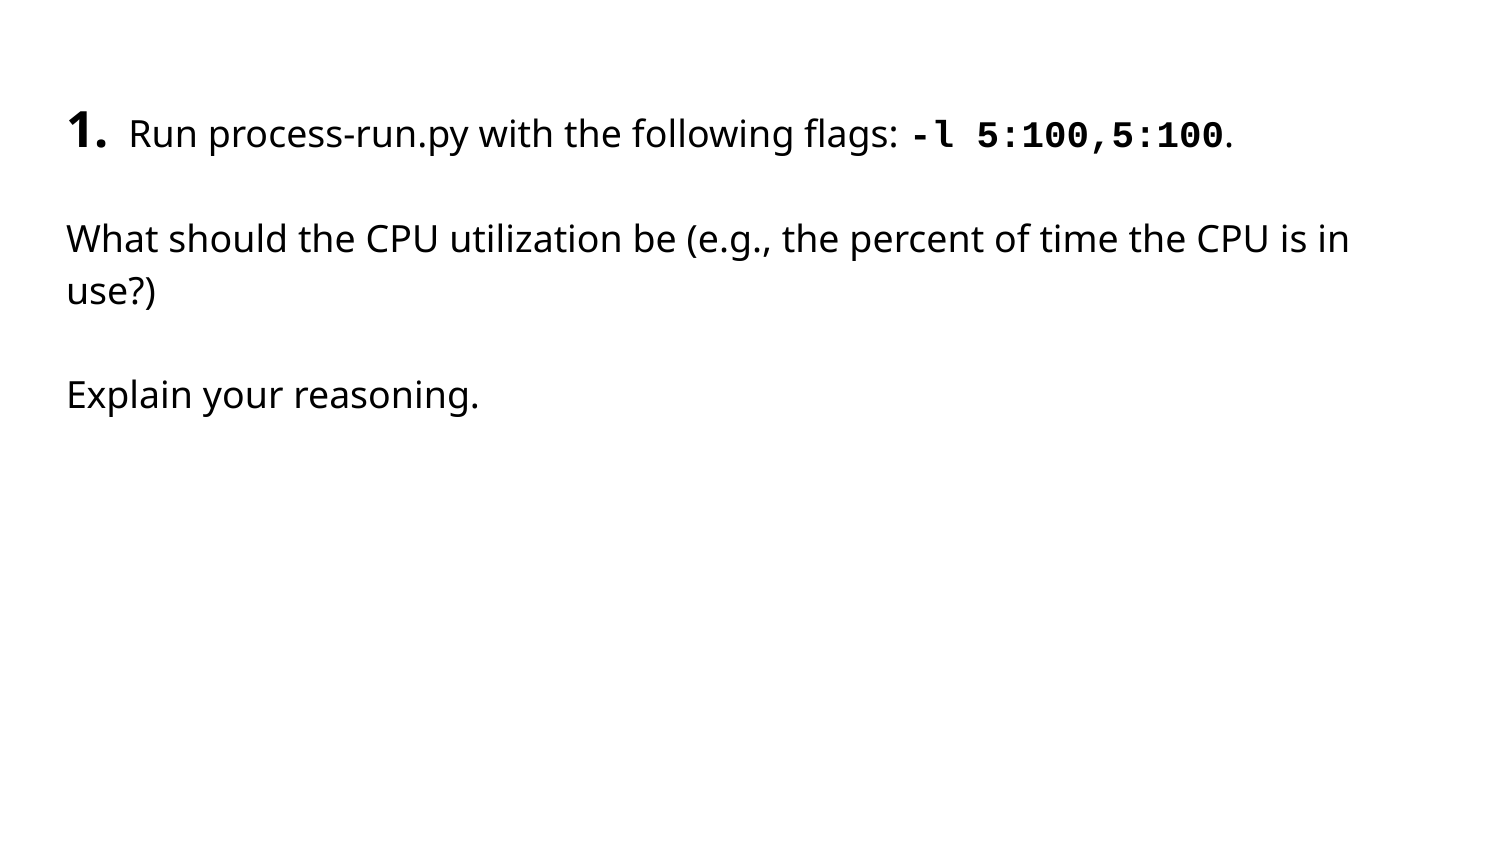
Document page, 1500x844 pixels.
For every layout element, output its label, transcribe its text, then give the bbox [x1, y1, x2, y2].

title 1. Run process-run.py with the following flags: -l 5:100,5:100. What should the CPU utilization be (e.g., the percent of time the CPU is in use?) Explain your reasoning. [51, 72, 1449, 586]
